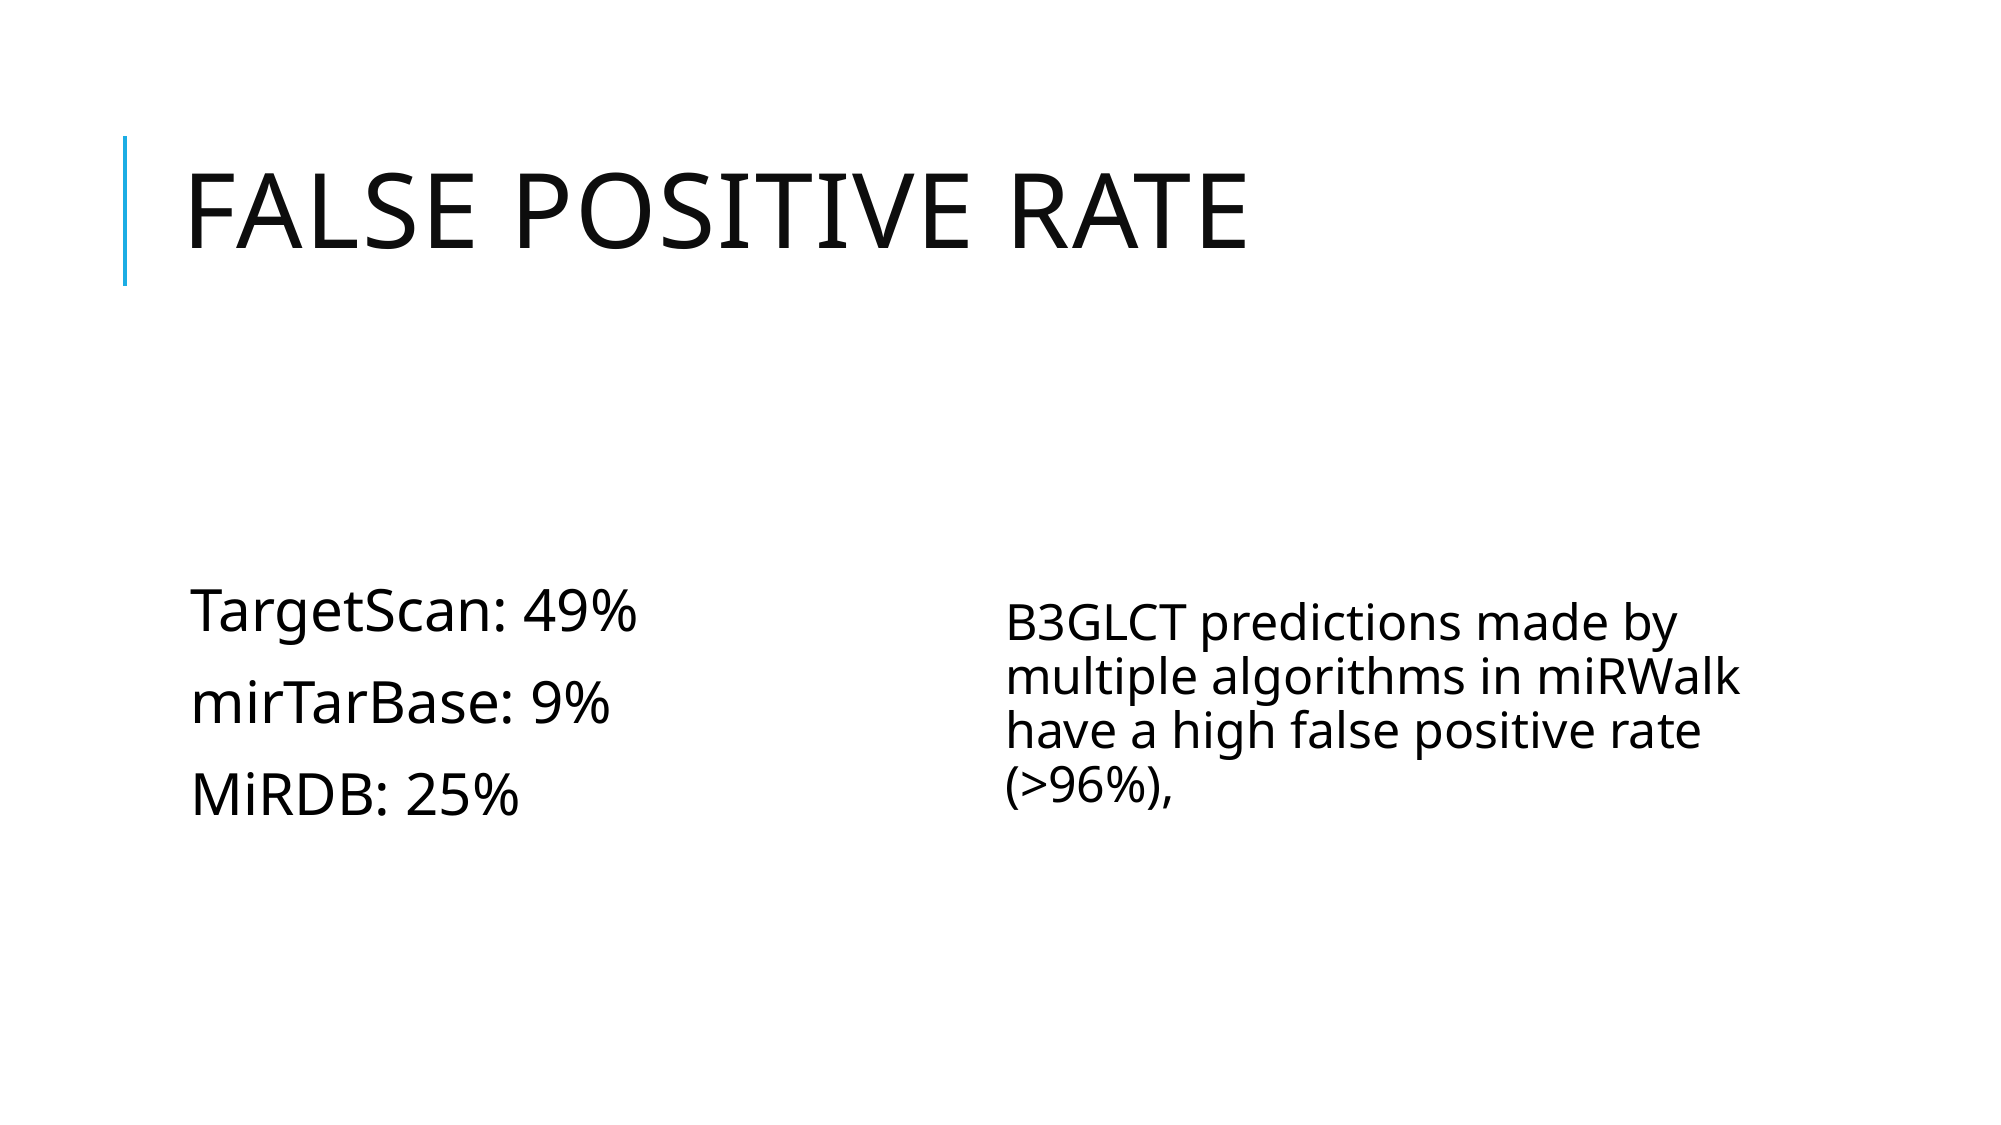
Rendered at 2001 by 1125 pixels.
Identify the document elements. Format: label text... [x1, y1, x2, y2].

list B3GLCT predictions made by multiple algorithms in miRWalk have a high false positive rate (>96%), [982, 375, 1763, 1035]
title False Positive Rate [168, 96, 1763, 342]
list TargetScan: 49% mirTarBase: 9% MiRDB: 25% [168, 375, 948, 1035]
